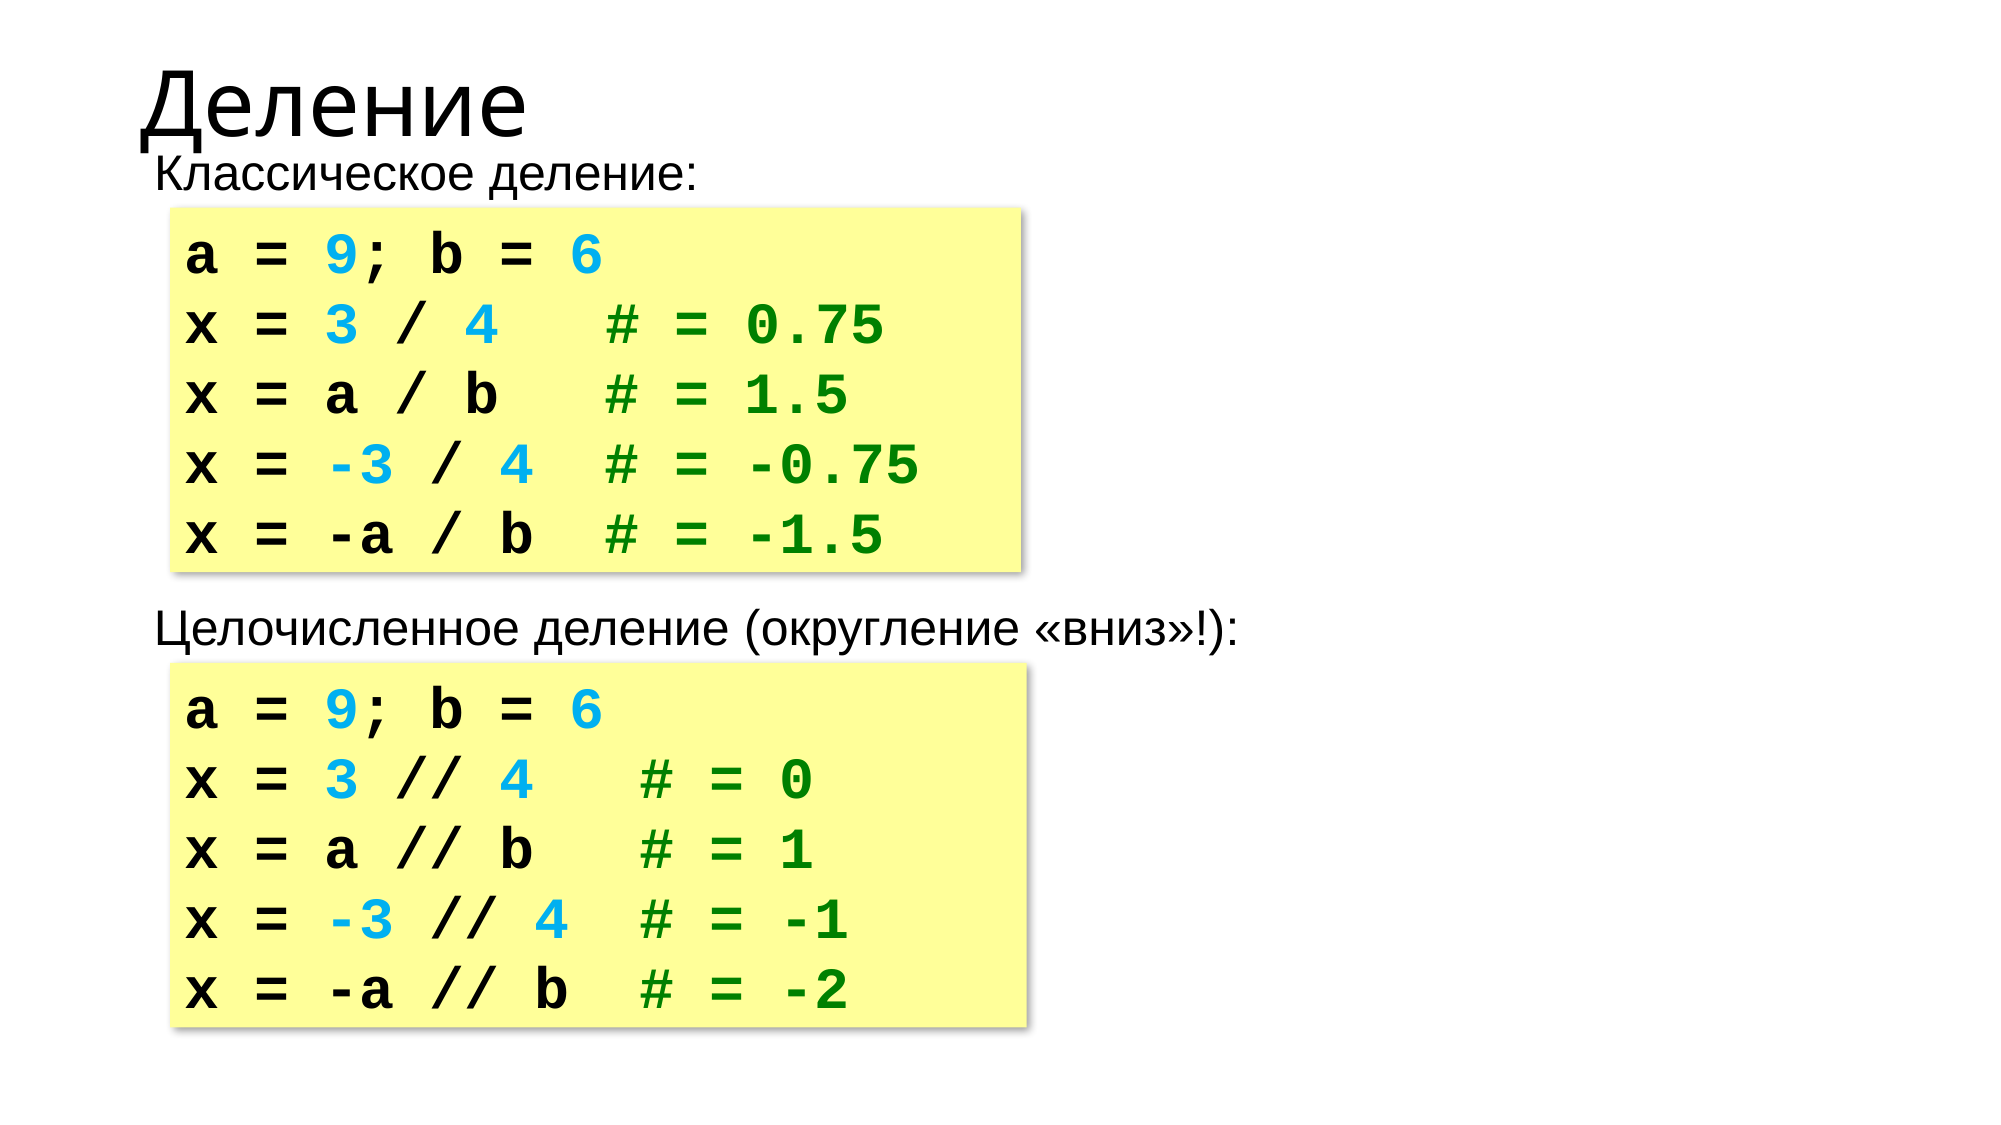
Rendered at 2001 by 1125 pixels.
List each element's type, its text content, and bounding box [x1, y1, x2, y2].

text_box a = 9; b = 6 x = 3 / 4 # = 0.75 x = a / b # = 1.5 x = -3 / 4 # = -0.75 x = -a / b # = -1.5 [170, 207, 1021, 573]
text_box a = 9; b = 6 x = 3 // 4 # = 0 x = a // b # = 1 x = -3 // 4 # = -1 x = -a // b # = -2 [170, 662, 1027, 1028]
text_box Целочисленное деление (округление «вниз»!): [139, 587, 1510, 663]
text_box Деление [125, 49, 1500, 127]
text_box Классическое деление: [139, 132, 989, 208]
